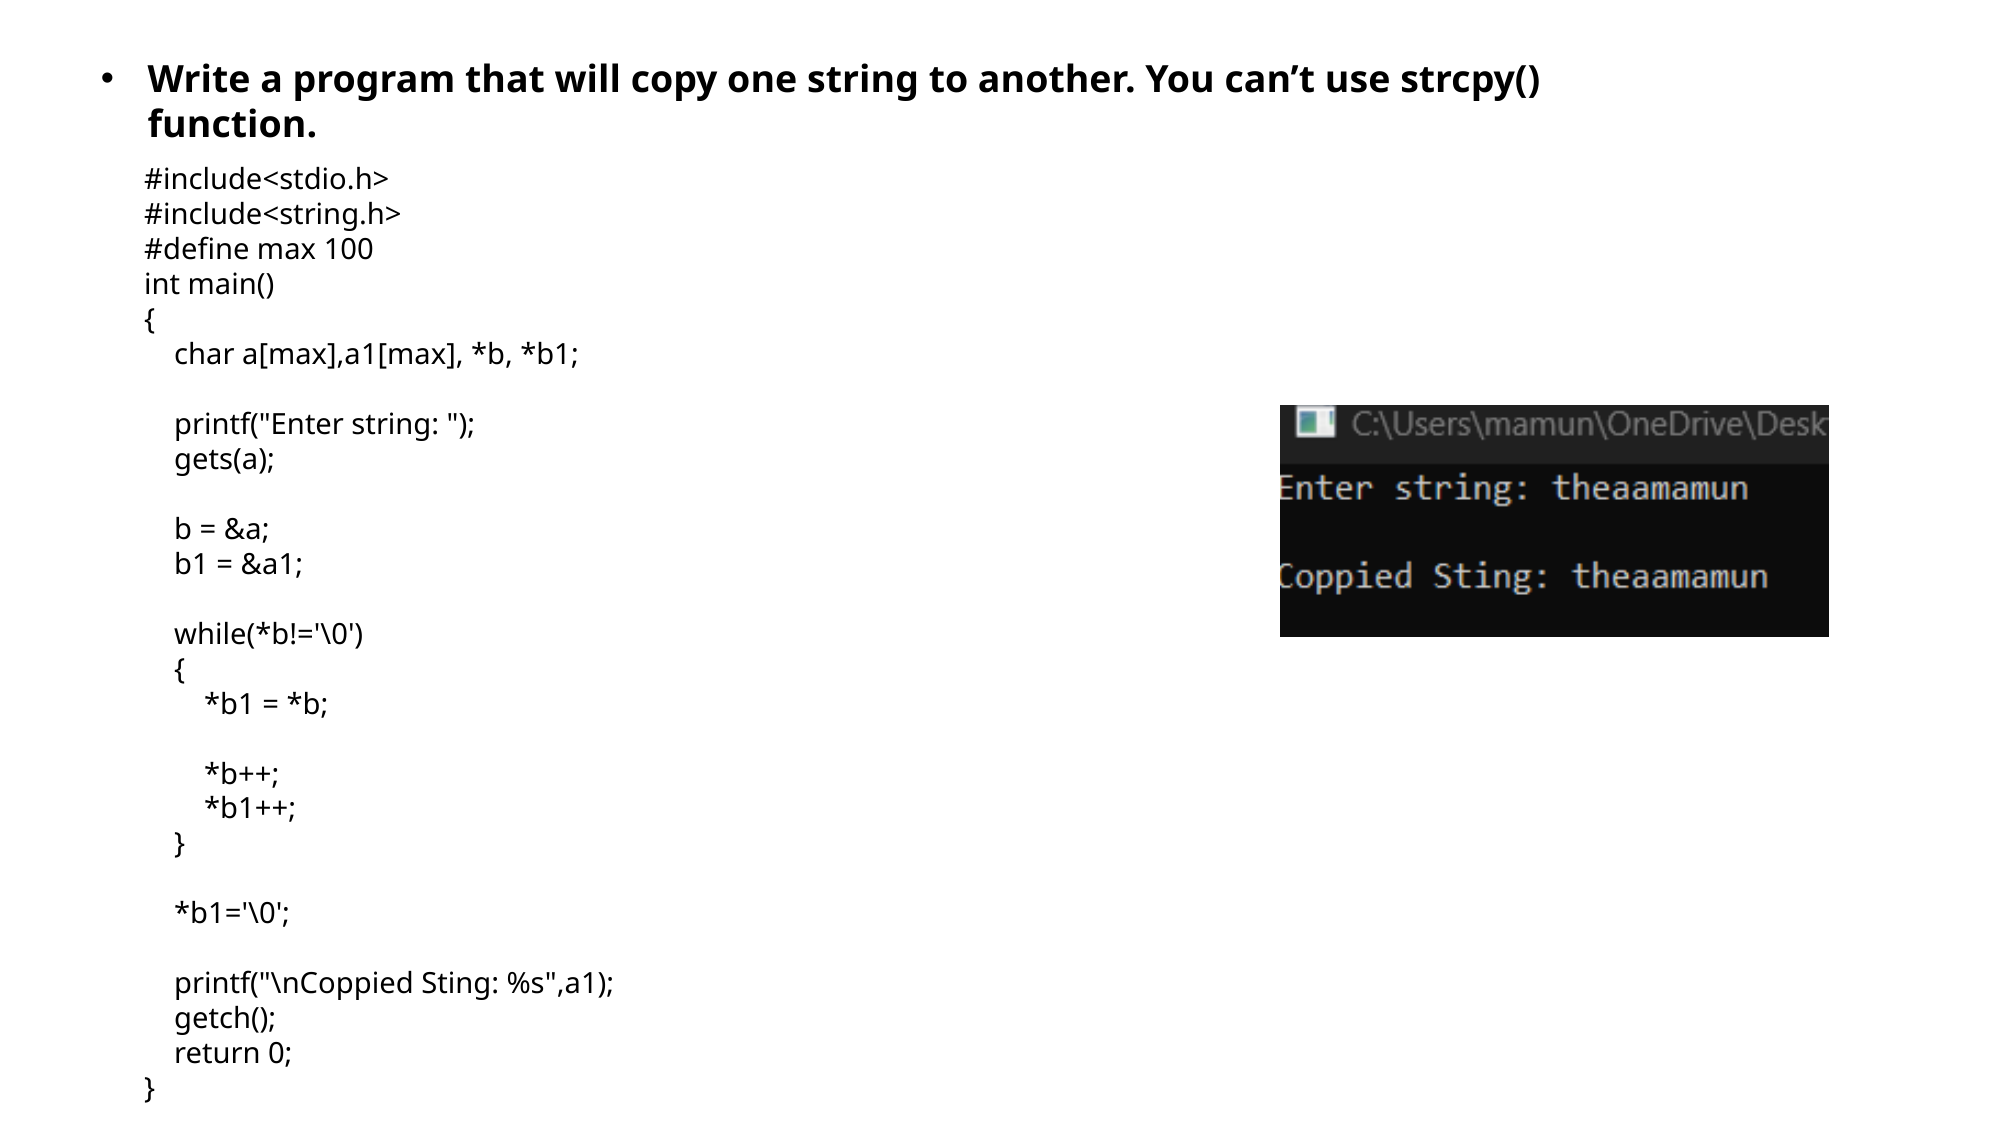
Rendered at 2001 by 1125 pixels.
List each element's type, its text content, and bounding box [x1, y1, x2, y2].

text_box Write a program that will copy one string to another. You can’t use strcpy() function. [85, 47, 1735, 152]
picture [1280, 405, 1829, 637]
text_box #include<stdio.h> #include<string.h> #define max 100 int main() { char a[max],a1[max], *b, *b1; printf("Enter string: "); gets(a); b = &a; b1 = &a1; while(*b!='\0') { *b1 = *b; *b++; *b1++; } *b1='\0'; printf("\nCoppied Sting: %s",a1); getch(); return 0; } [129, 153, 1130, 1125]
